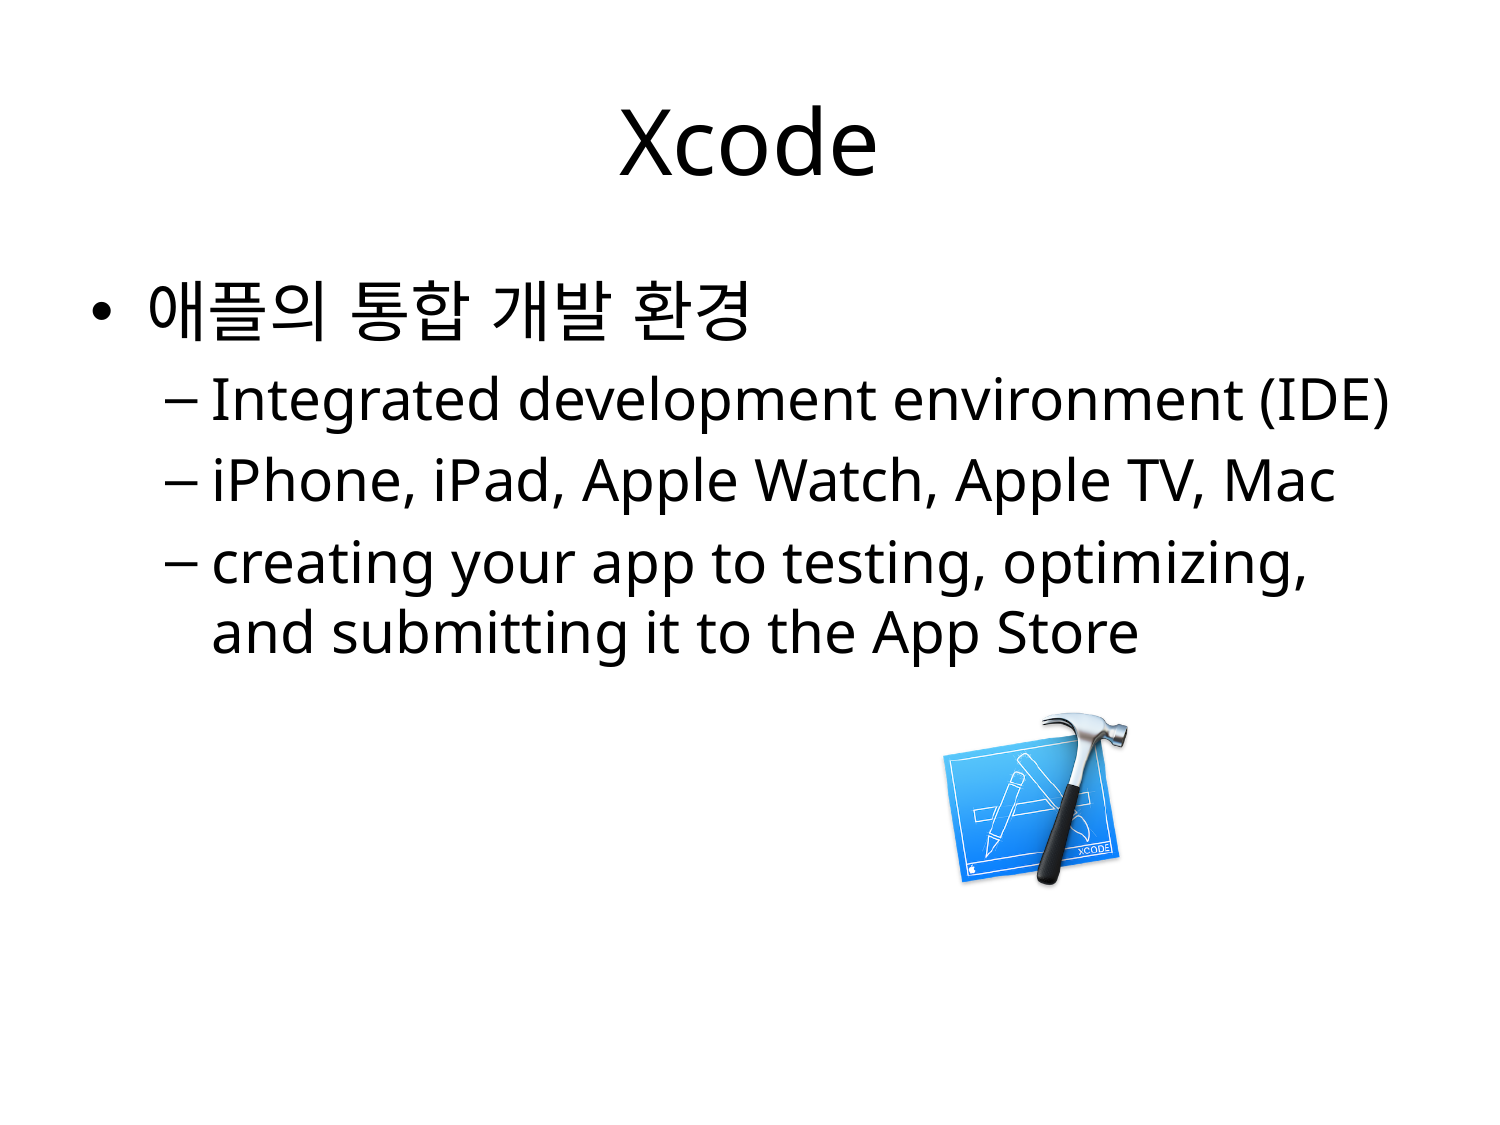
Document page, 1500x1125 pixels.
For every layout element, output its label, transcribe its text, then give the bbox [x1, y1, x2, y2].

title Xcode [75, 45, 1425, 233]
list 애플의 통합 개발 환경 Integrated development environment (IDE) iPhone, iPad, Apple Watch, Apple TV, Mac creating your app to testing, optimizing, and submitting it to the App Store [75, 262, 1425, 1005]
picture [903, 692, 1151, 899]
